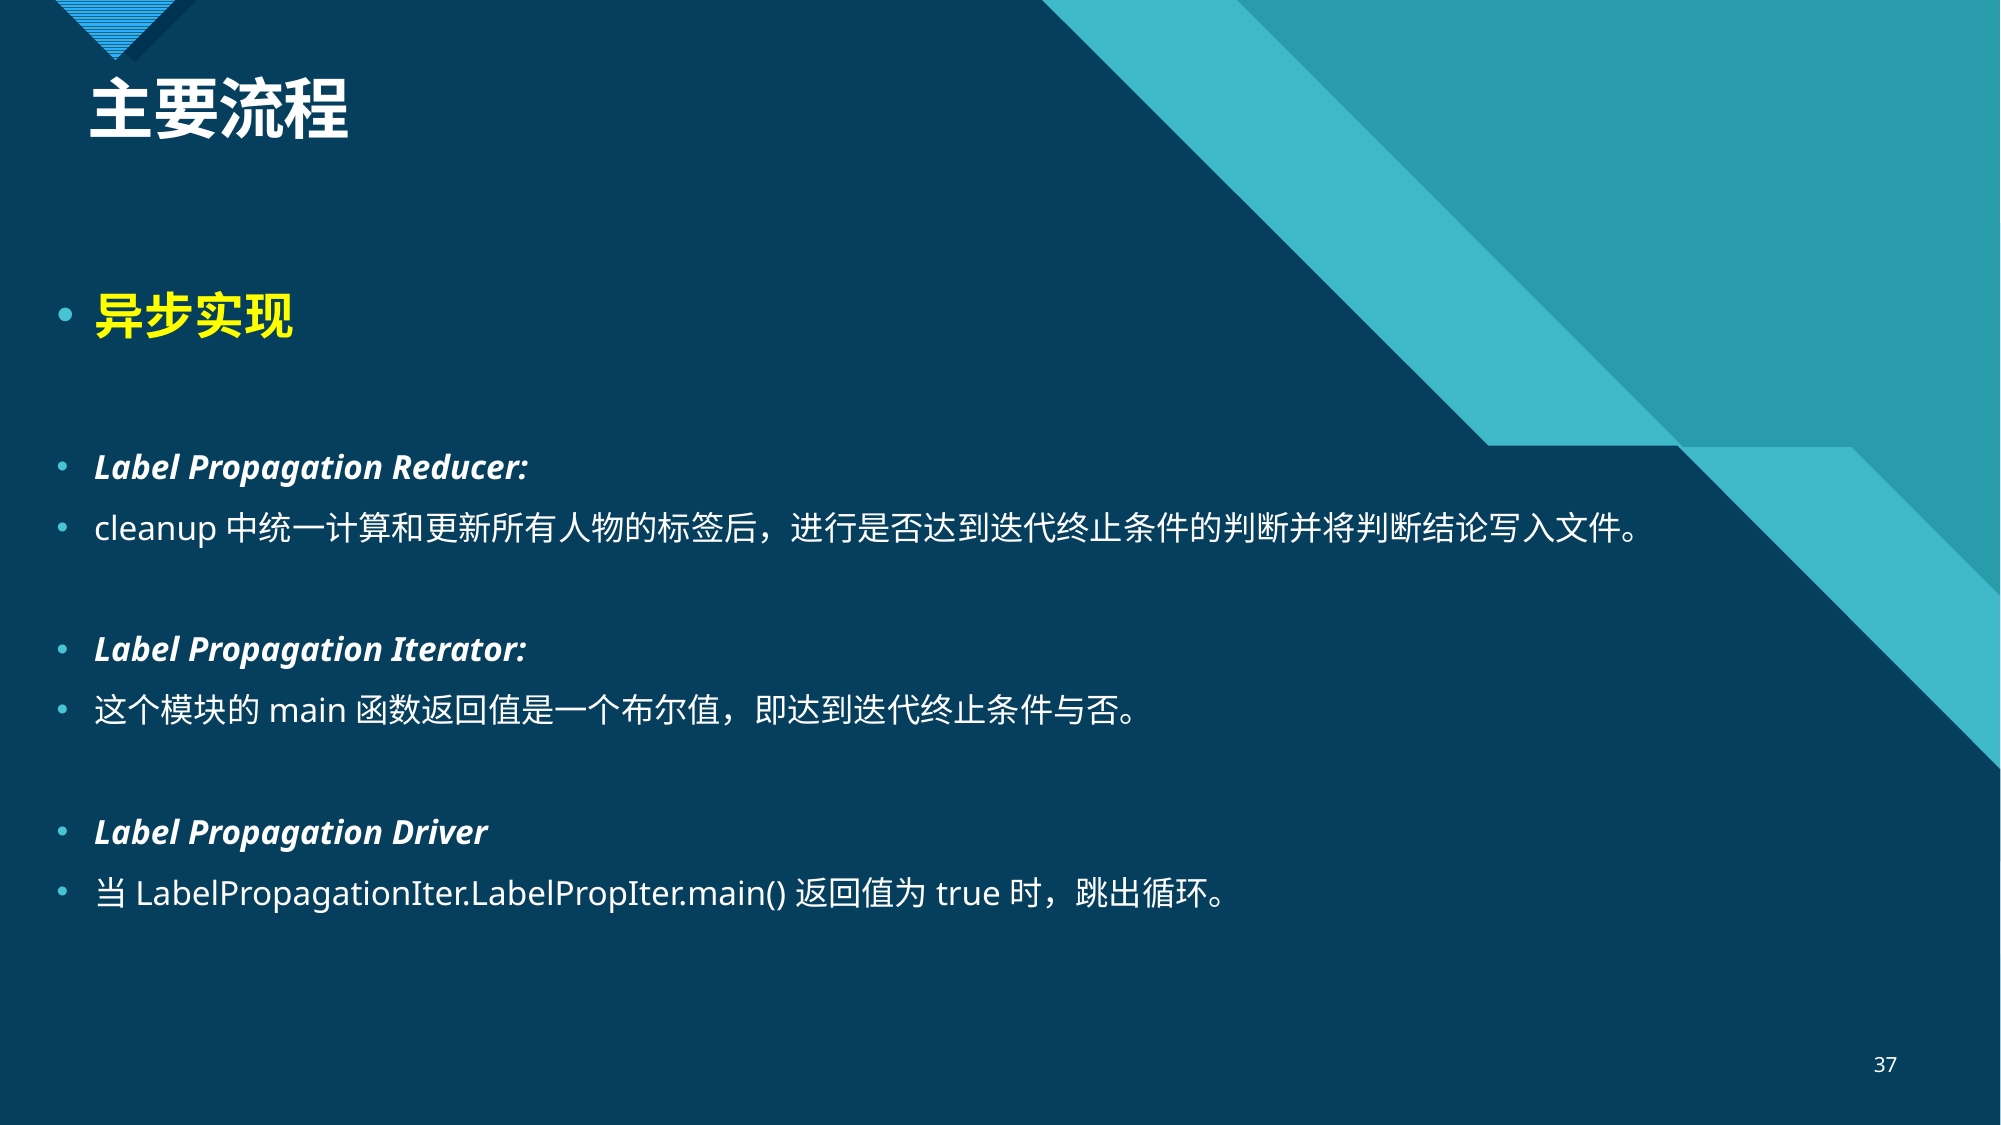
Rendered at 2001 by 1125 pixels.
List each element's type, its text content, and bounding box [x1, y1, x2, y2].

list 异步实现 Label Propagation Reducer: cleanup中统一计算和更新所有人物的标签后，进行是否达到迭代终止条件的判断并将判断结论写入文件。 Label Propagation Iterator: 这个模块的main函数返回值是一个布尔值，即达到迭代终止条件与否。 Label Propagation Driver 当LabelPropagationIter.LabelPropIter.main()返回值为true时，跳出循环。 [41, 196, 1846, 1096]
title 主要流程 [72, 68, 1913, 157]
slide_number 37 [1845, 1035, 1913, 1096]
